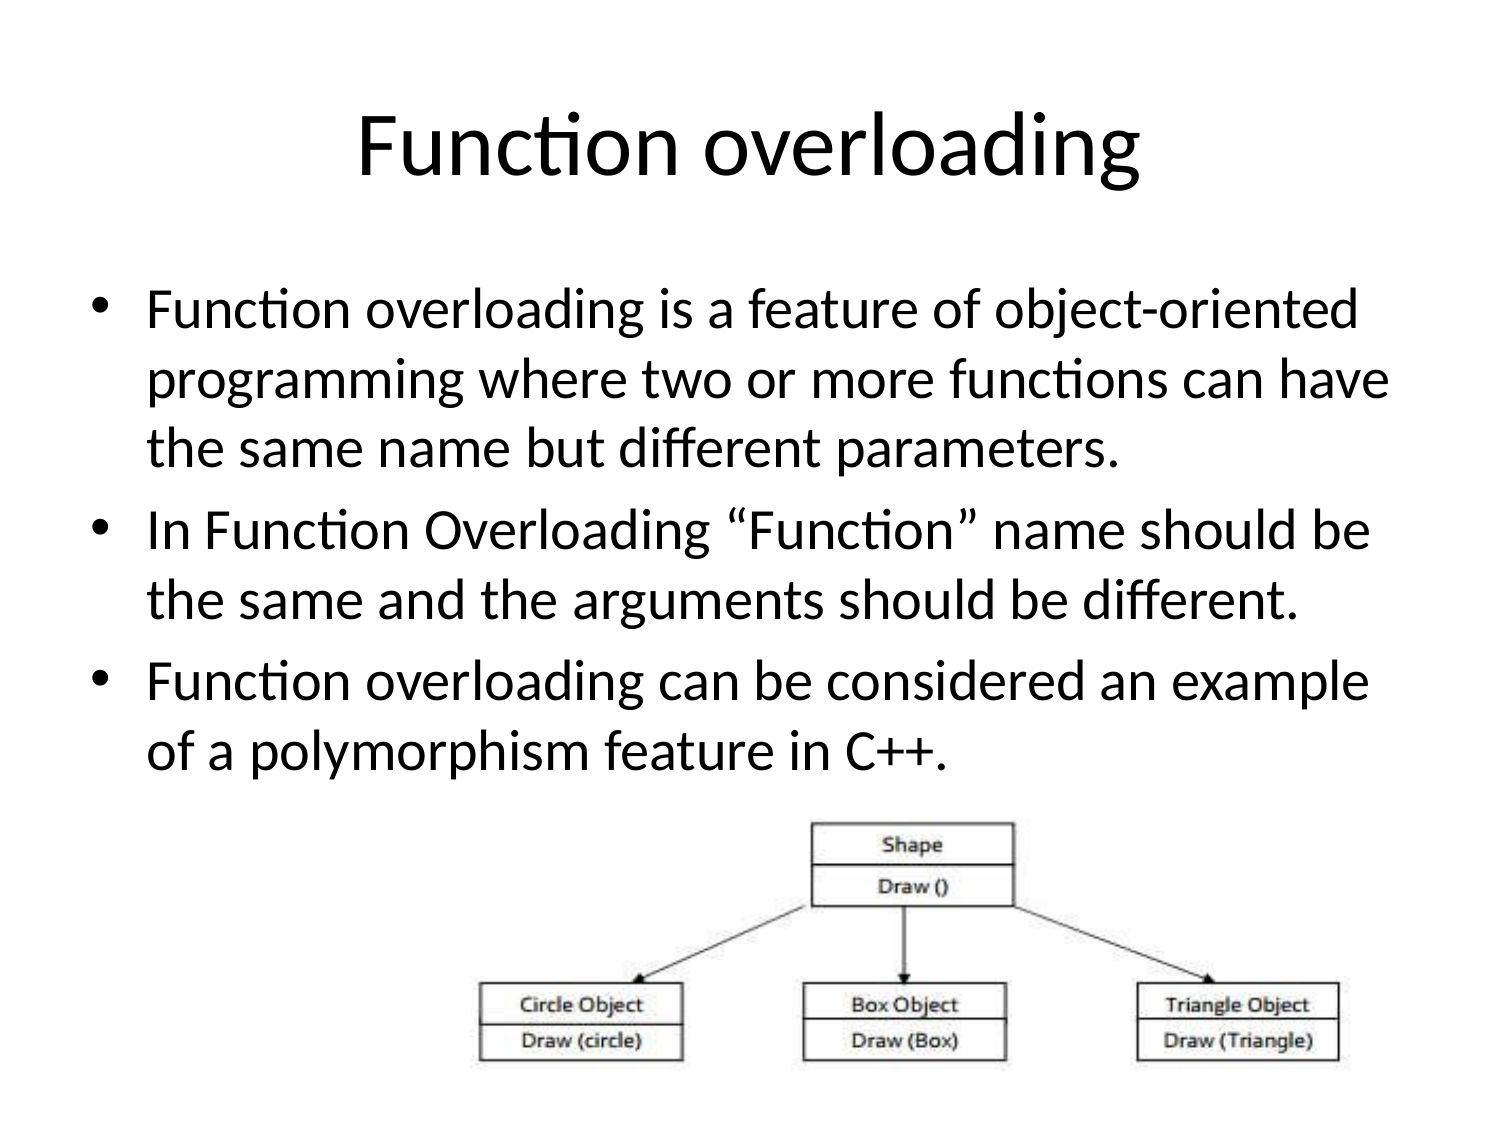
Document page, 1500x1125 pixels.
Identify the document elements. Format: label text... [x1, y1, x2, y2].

text_box [437, 787, 1463, 1113]
list Function overloading is a feature of object-oriented programming where two or more functions can have the same name but different parameters. In Function Overloading “Function” name should be the same and the arguments should be different. Function overloading can be considered an example of a polymorphism feature in C++. [75, 262, 1425, 1005]
title Function overloading [75, 45, 1425, 233]
